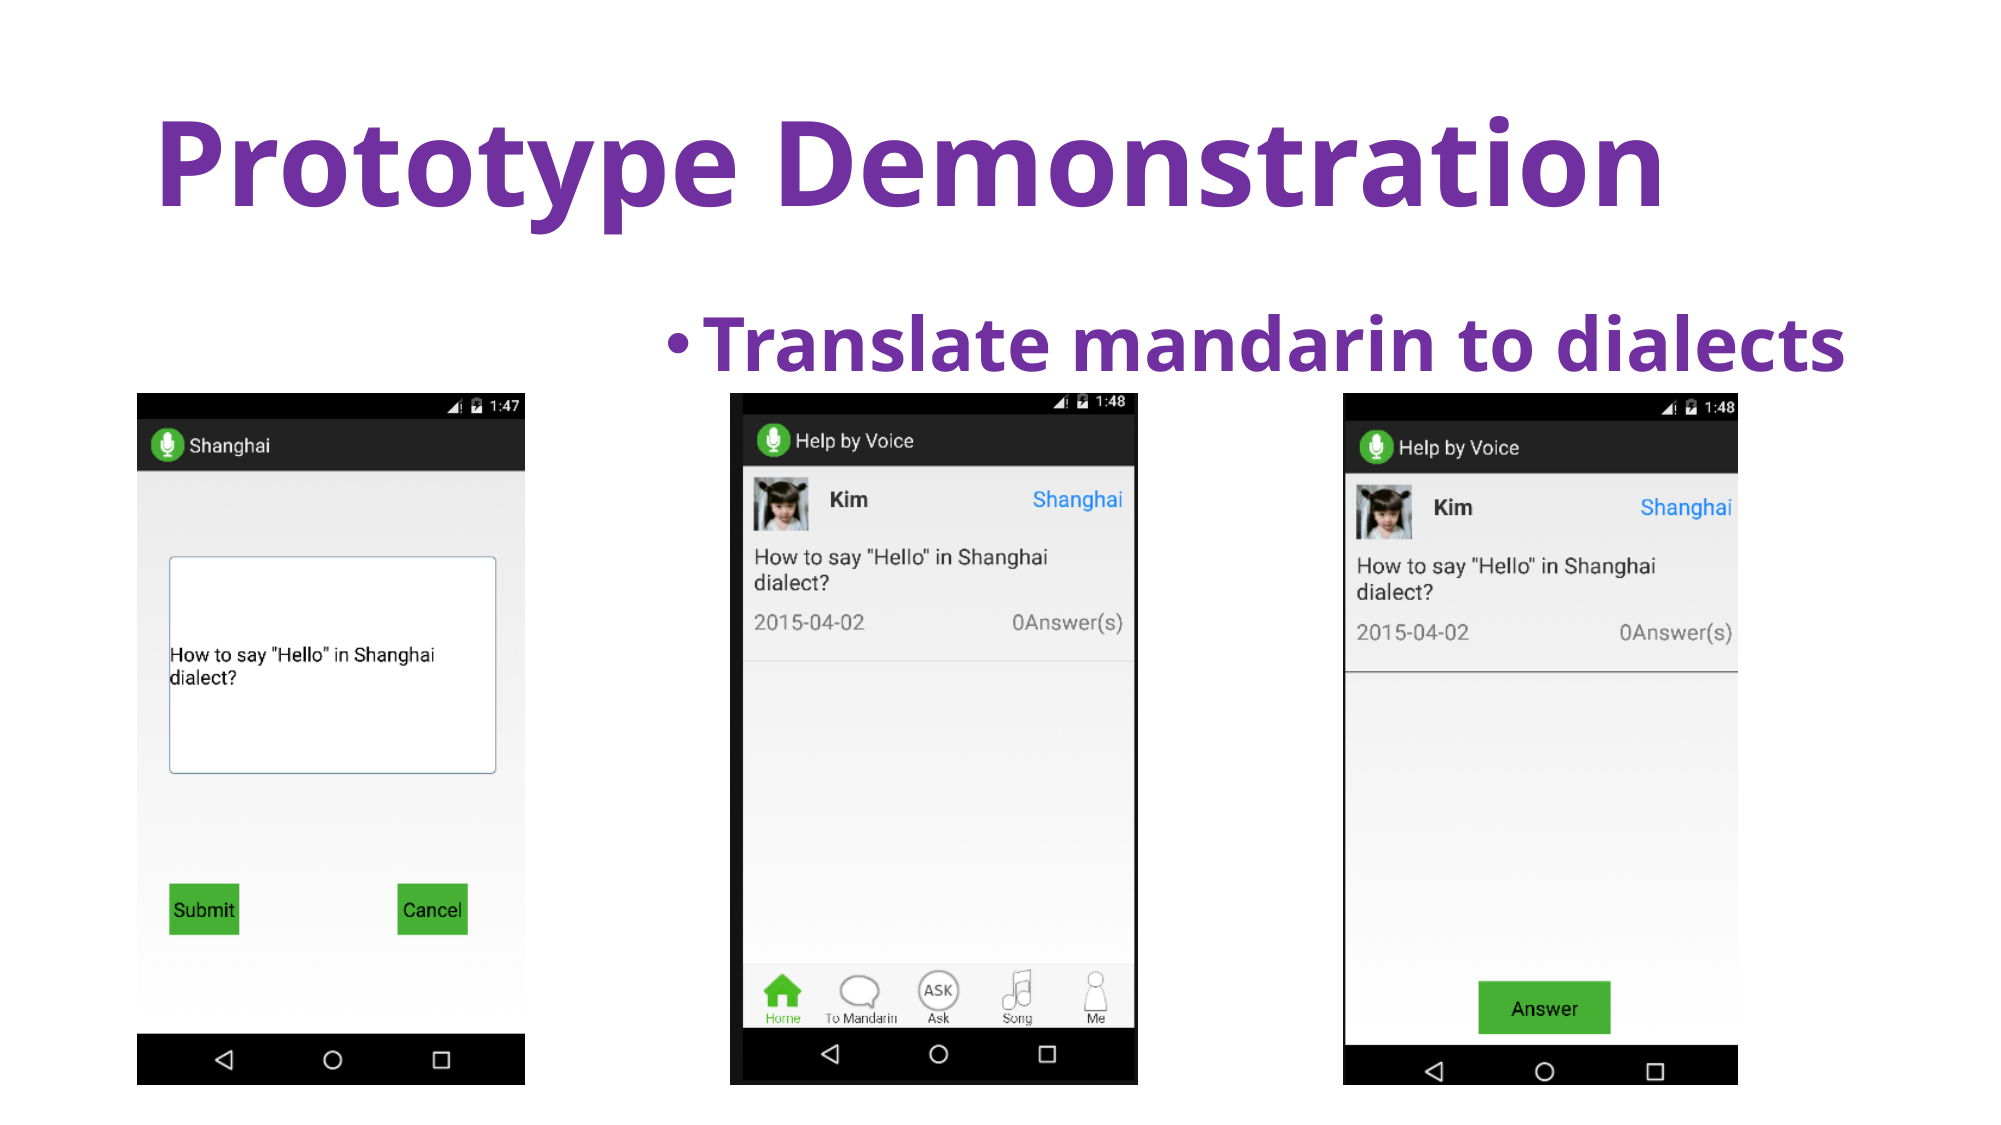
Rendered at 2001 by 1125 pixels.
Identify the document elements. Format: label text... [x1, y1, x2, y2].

picture [1343, 393, 1738, 1085]
picture [730, 393, 1138, 1085]
picture [137, 393, 525, 1085]
title Prototype Demonstration [137, 59, 1863, 278]
list Translate mandarin to dialects [137, 299, 1863, 1014]
